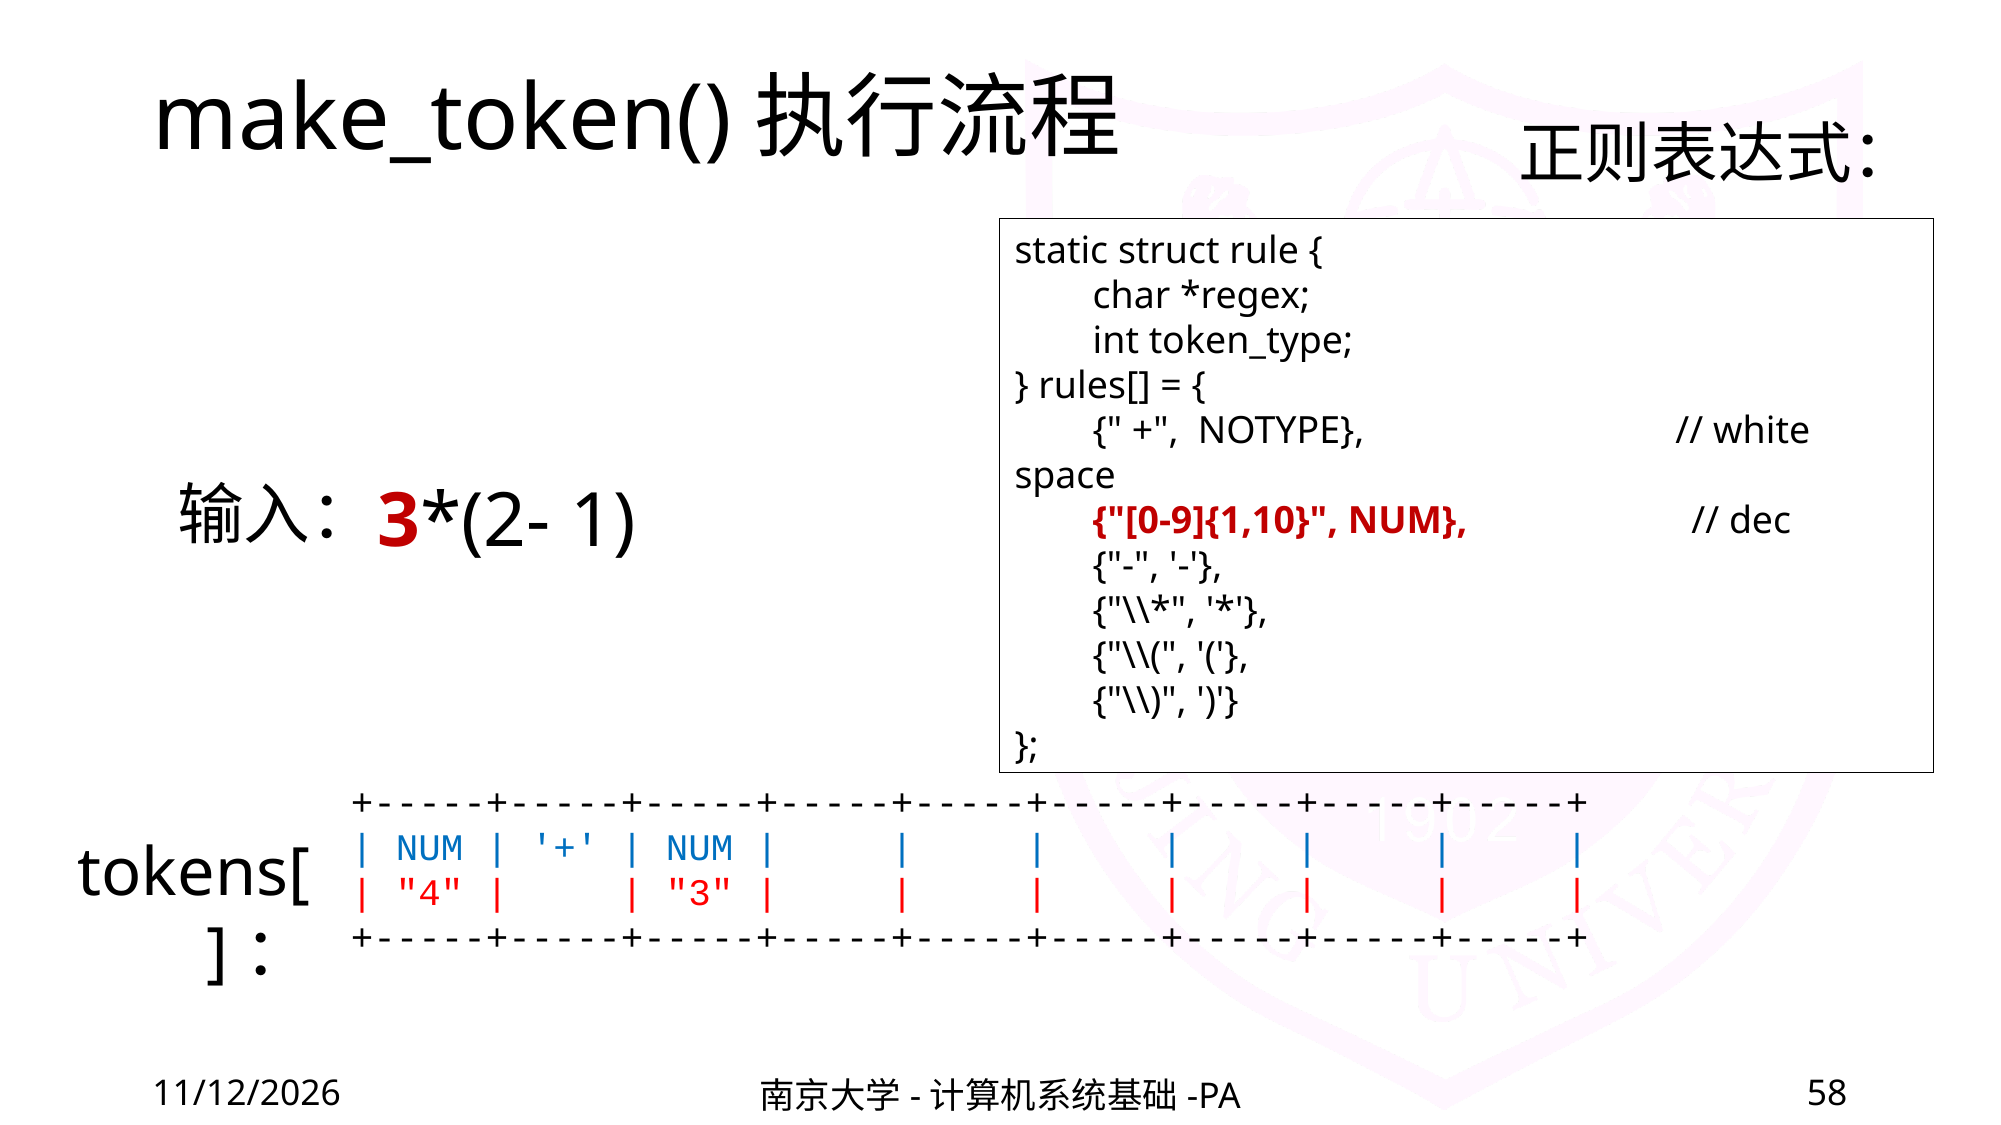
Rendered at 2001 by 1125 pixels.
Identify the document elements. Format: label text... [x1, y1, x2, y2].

text_box 3*(2- 1) [362, 464, 999, 570]
text_box tokens[]： [45, 821, 326, 997]
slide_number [137, 1064, 588, 1125]
text_box static struct rule { char *regex; int token_type; } rules[] = { {" +", NOTYPE}, // white space {"[0-9]{1,10}", NUM}, // dec {"-", '-'}, {"\\*", '*'}, {"\\(", '('}, {"\\)", ')'} }; [999, 218, 1934, 773]
slide_number 58 [1412, 1064, 1863, 1125]
title make_token()执行流程 [137, 59, 1863, 181]
footer 南京大学-计算机系统基础-PA [662, 1064, 1338, 1125]
text_box +-----+-----+-----+-----+-----+-----+-----+-----+-----+ | NUM | '+' | NUM | | | | | | | | "4" | | "3" | | | | | | | +-----+-----+-----+-----+-----+-----+-----+-----+-----+ [301, 771, 1638, 966]
text_box 正则表达式： [1483, 103, 1934, 198]
text_box 输入： [152, 464, 326, 559]
